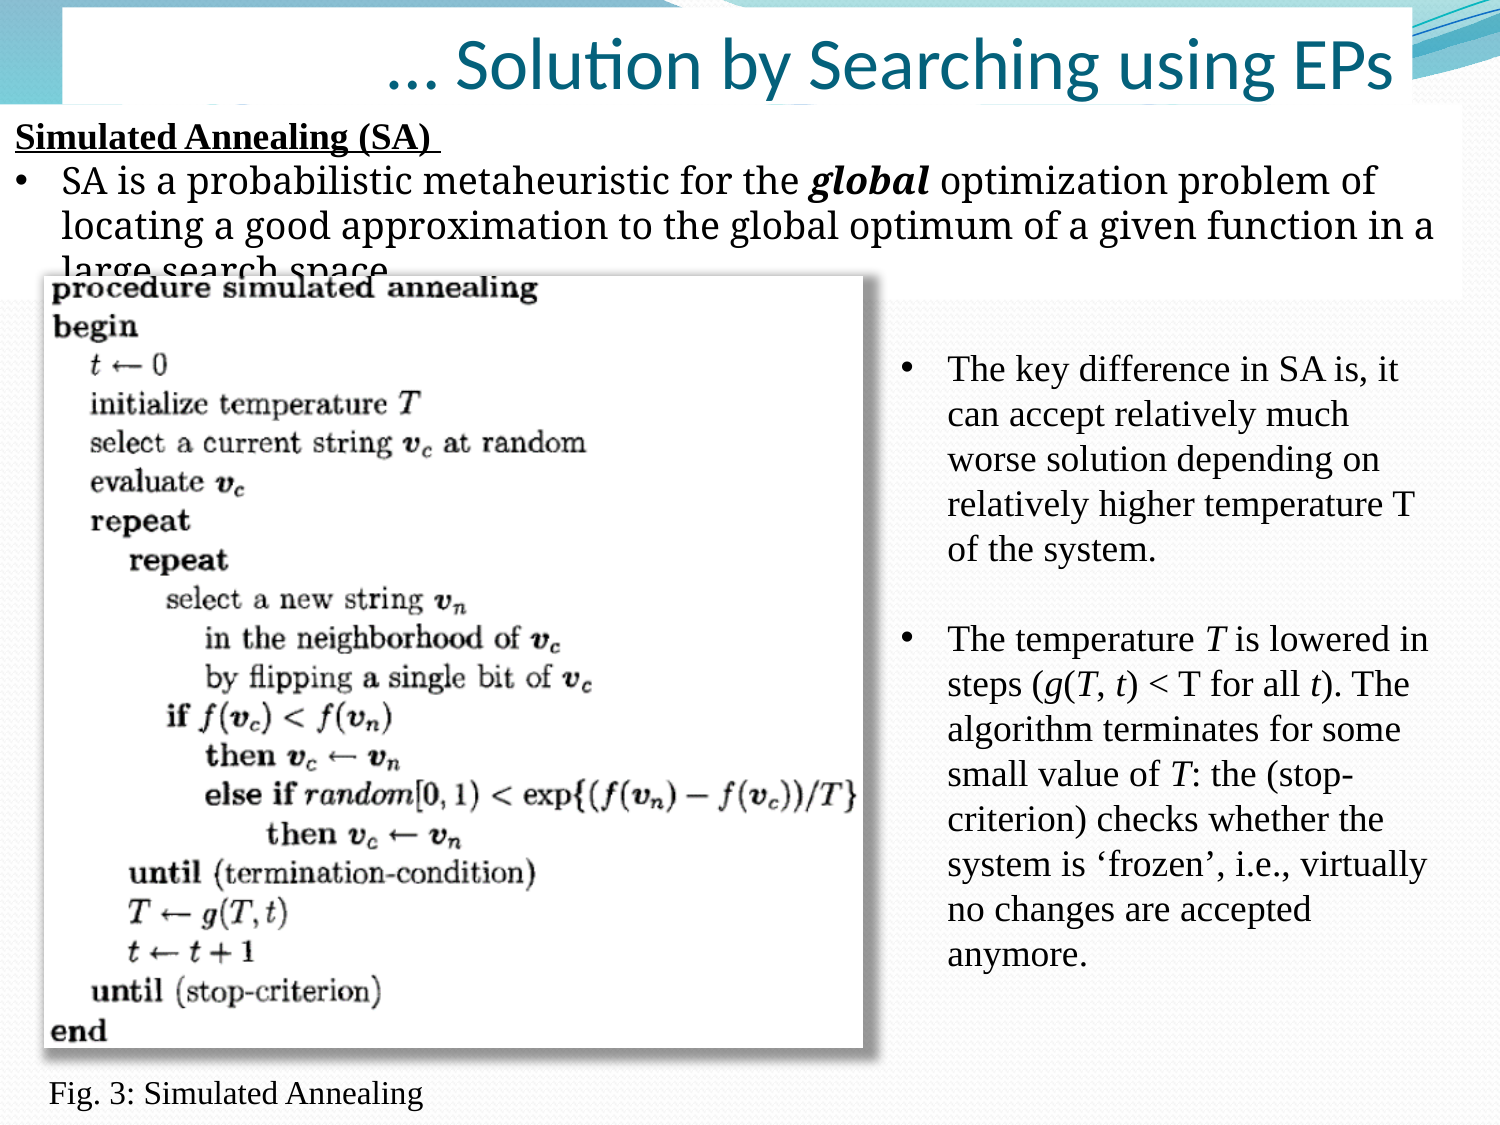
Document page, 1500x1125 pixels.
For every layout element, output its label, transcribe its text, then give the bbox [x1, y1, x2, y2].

text_box Fig. 3: Simulated Annealing [33, 1064, 440, 1119]
text_box The key difference in SA is, it can accept relatively much worse solution depending on relatively higher temperature T of the system. The temperature T is lowered in steps (g(T, t) < T for all t). The algorithm terminates for some small value of T: the (stop-criterion) checks whether the system is ‘frozen’, i.e., virtually no changes are accepted anymore. [885, 336, 1461, 982]
title … Solution by Searching using EPs [62, 7, 1413, 104]
picture [44, 276, 863, 1049]
text_box Simulated Annealing (SA) SA is a probabilistic metaheuristic for the global optimization problem of locating a good approximation to the global optimum of a given function in a large search space. [0, 104, 1463, 300]
